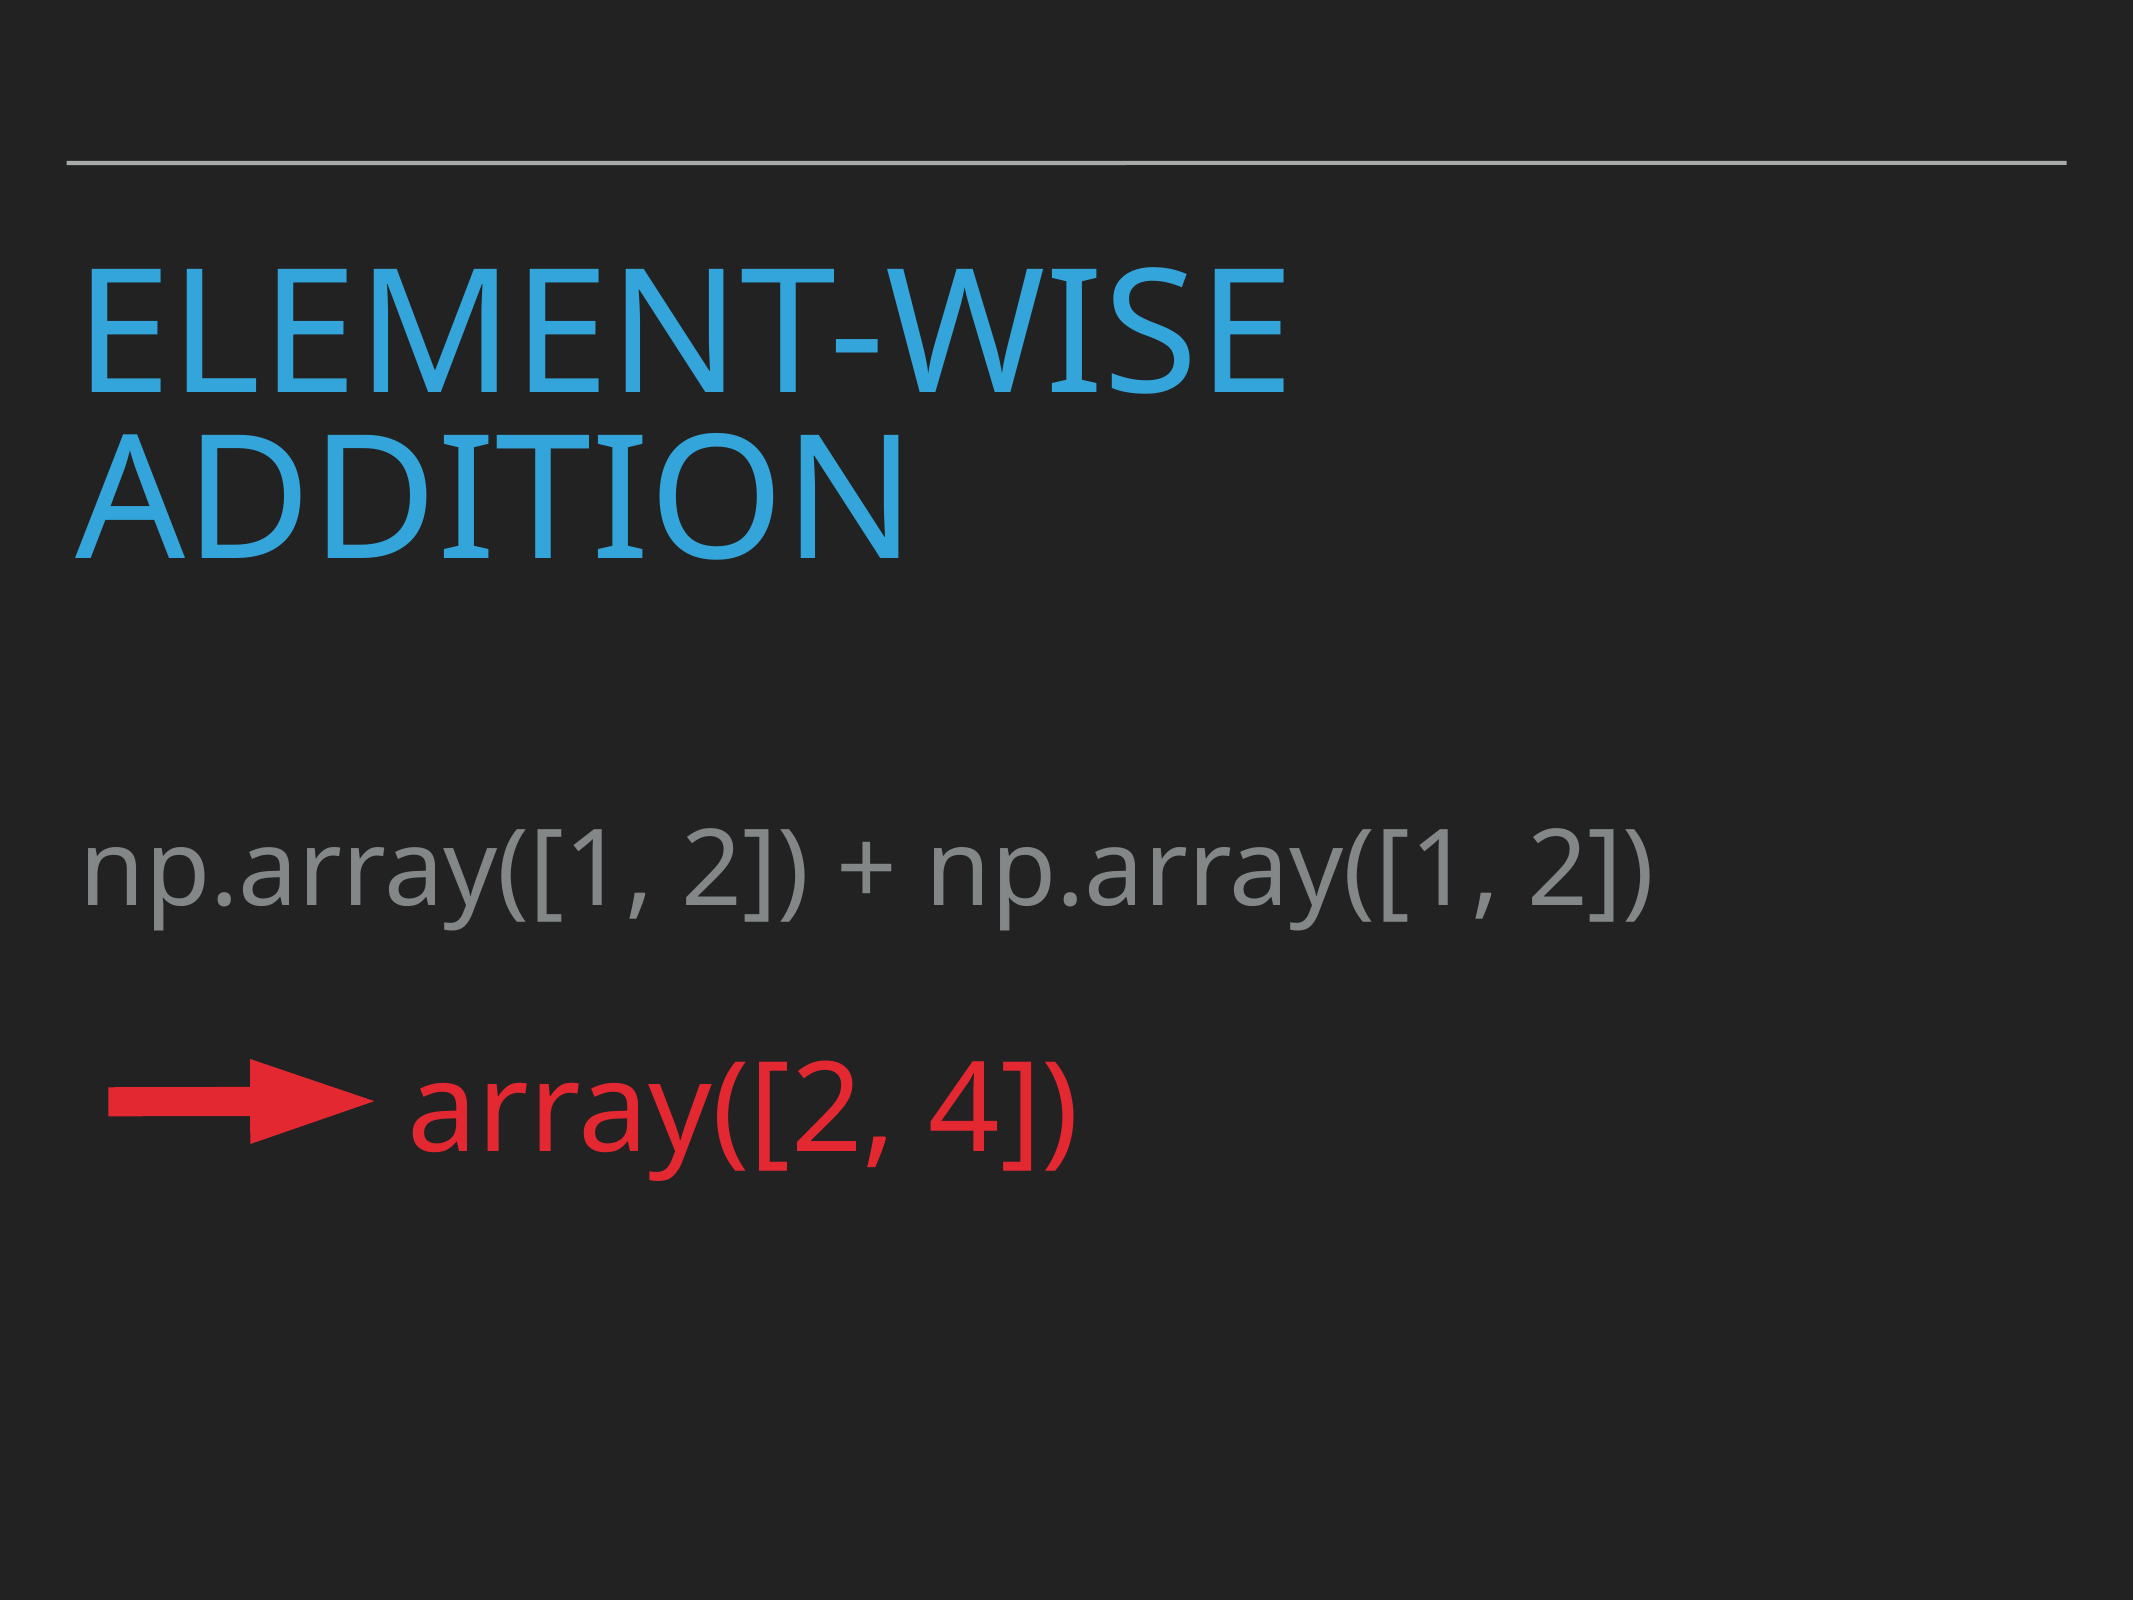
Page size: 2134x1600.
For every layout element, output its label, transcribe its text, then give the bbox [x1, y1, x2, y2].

text_box np.array([1, 2]) + np.array([1, 2]) [71, 791, 2134, 1113]
text_box [108, 1058, 375, 1145]
title Element-wise addition [66, 251, 2068, 445]
text_box array([2, 4]) [399, 1018, 1088, 1185]
